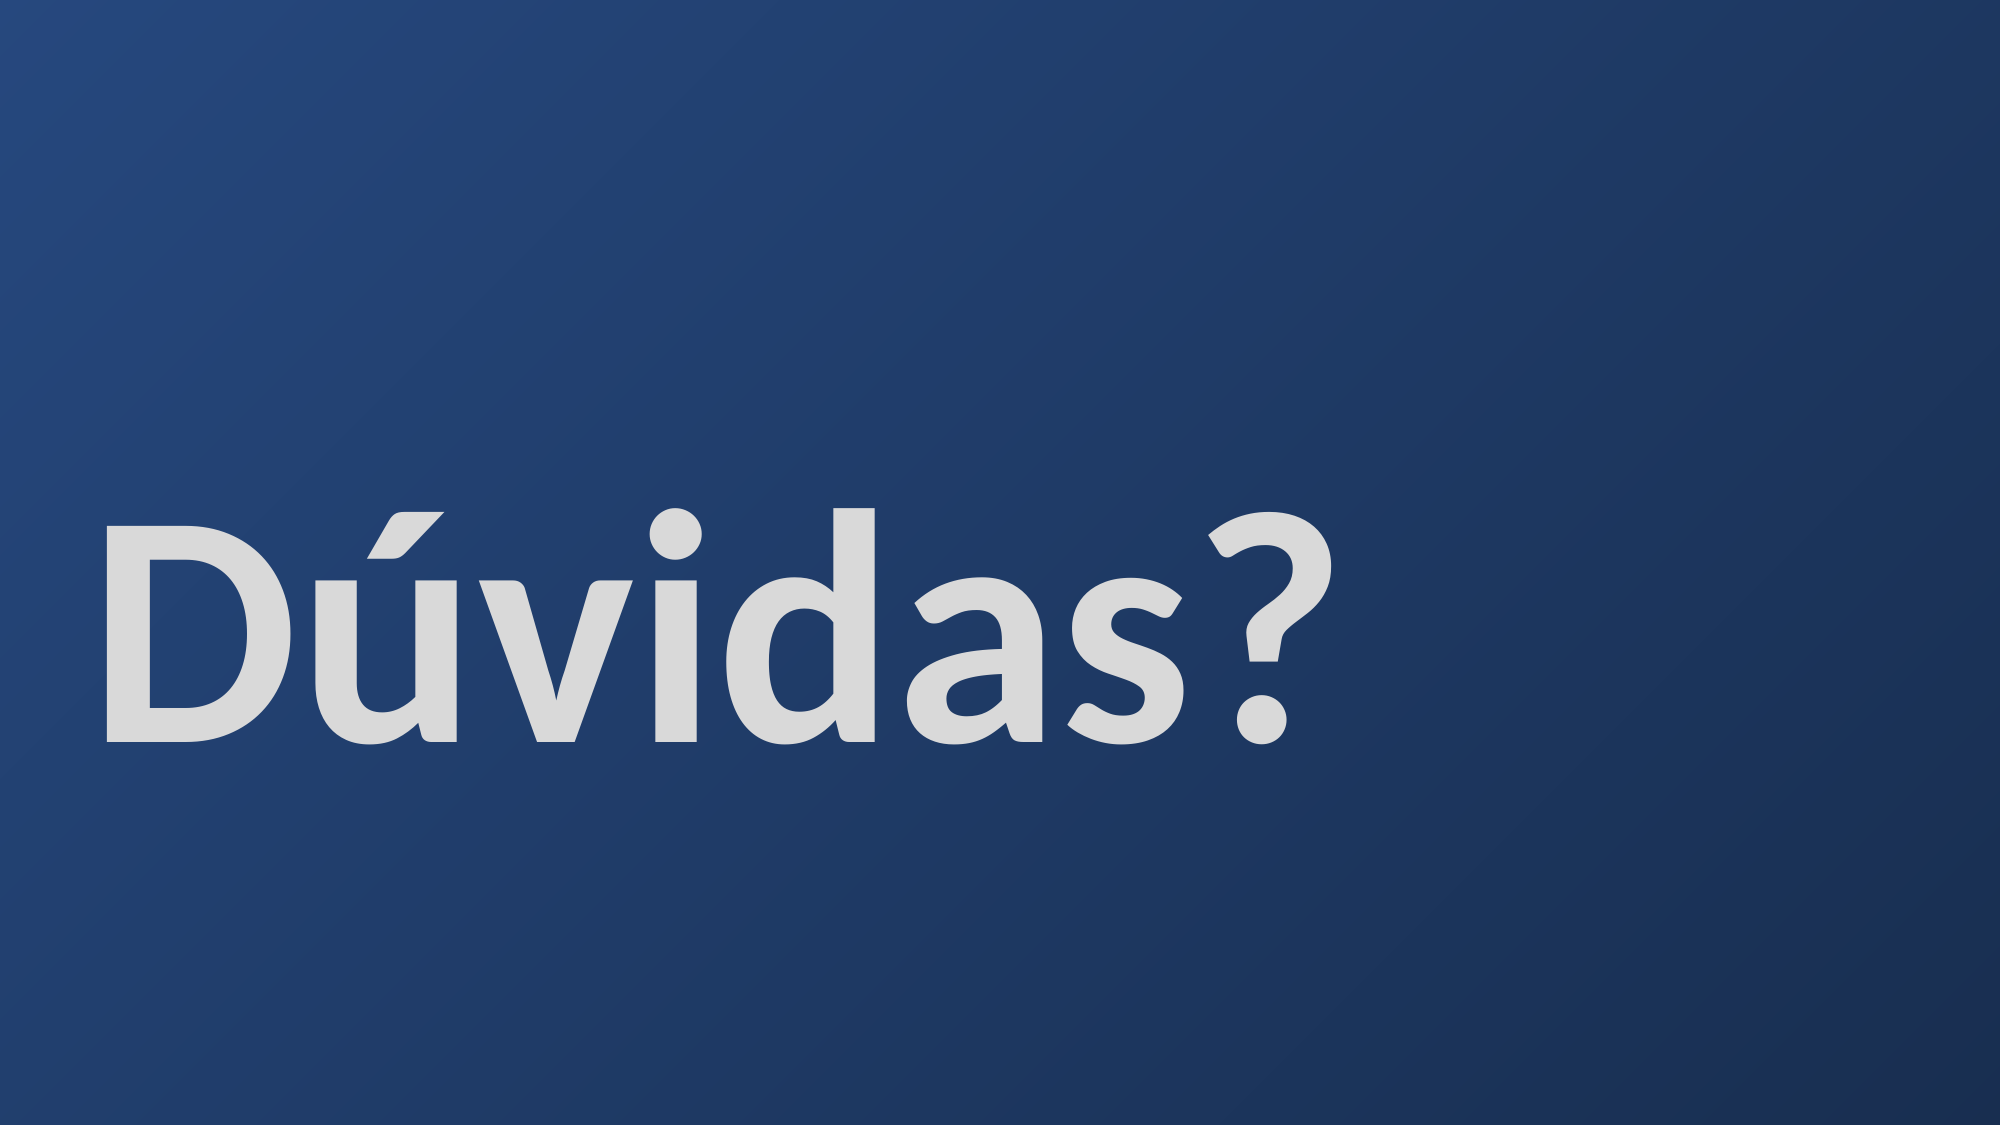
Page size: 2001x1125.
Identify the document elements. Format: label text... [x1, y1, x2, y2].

text_box Dúvidas? [73, 450, 1364, 822]
